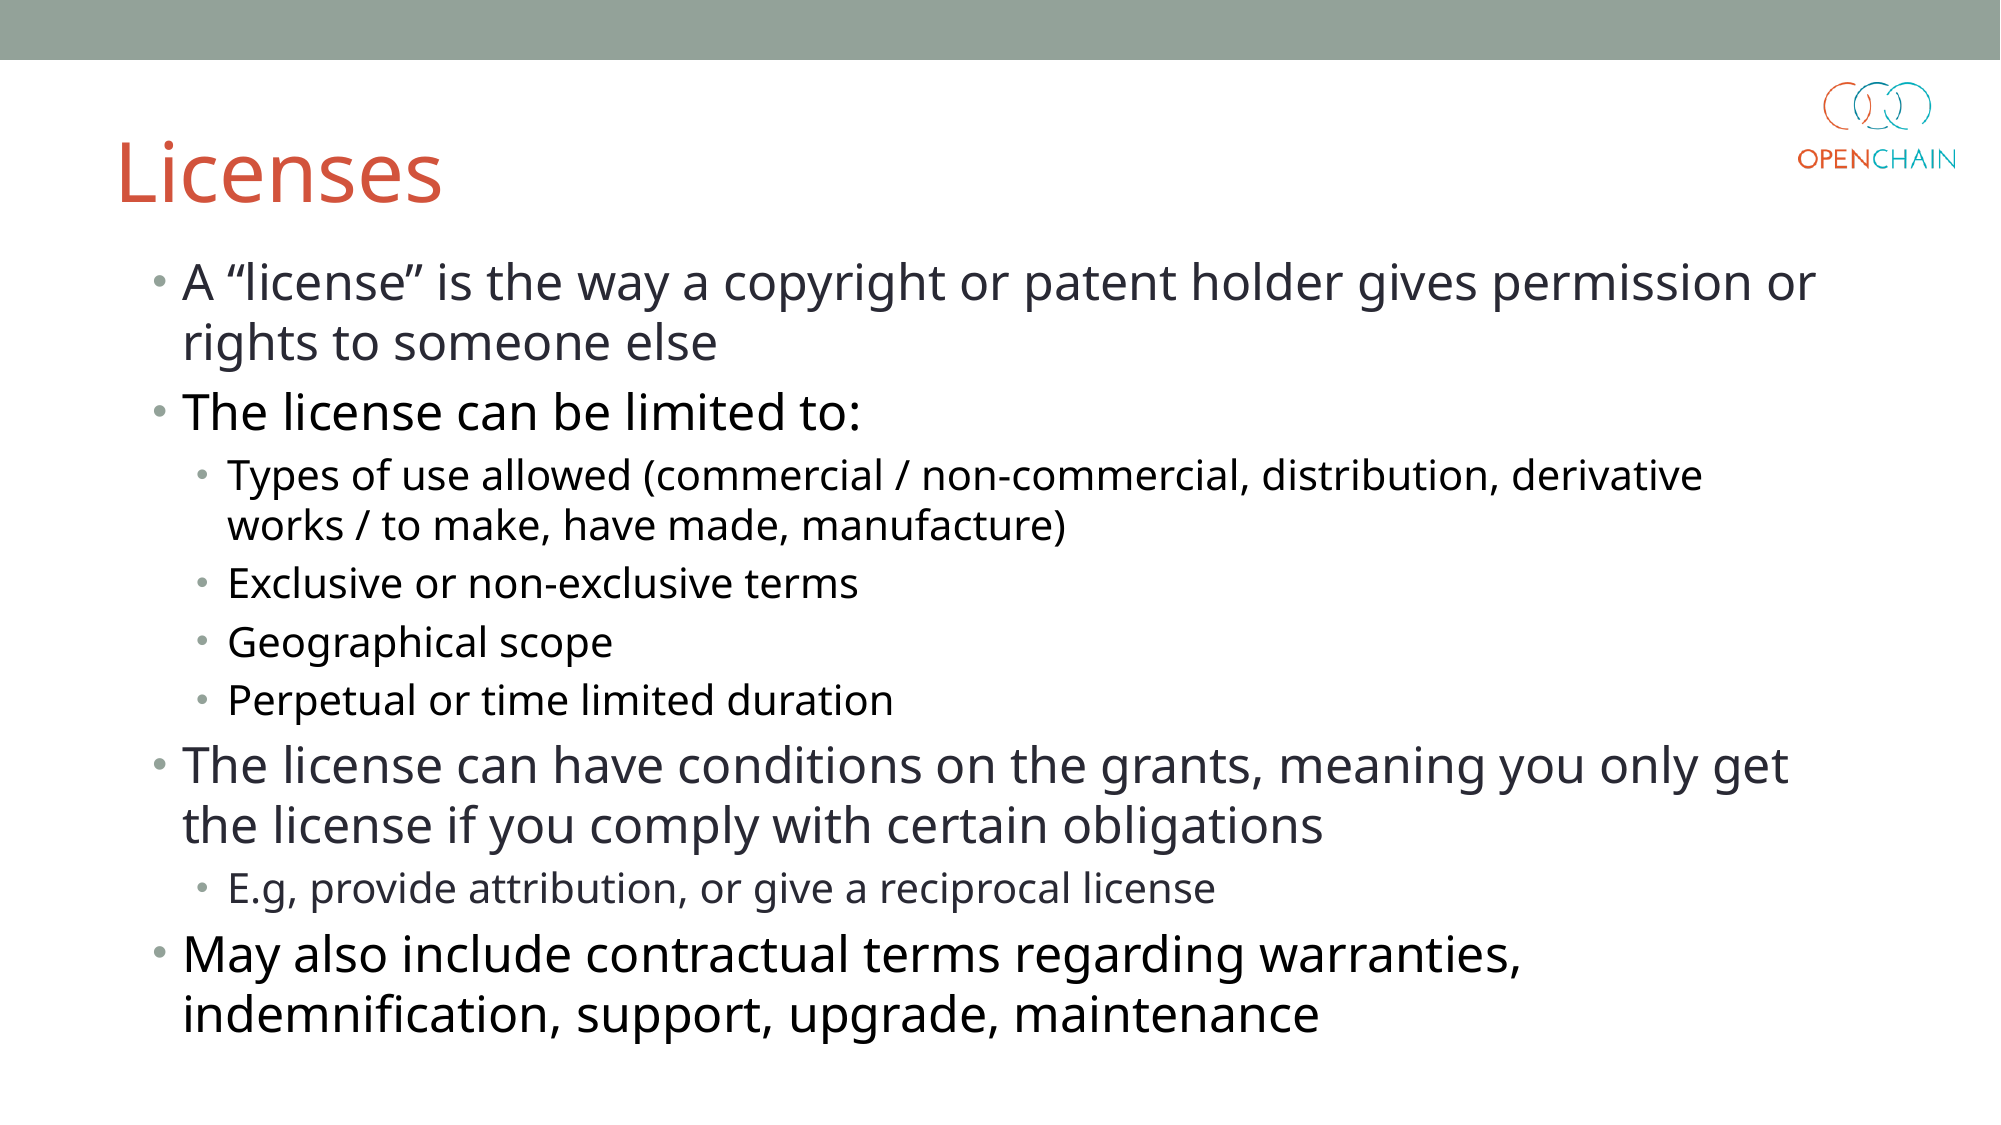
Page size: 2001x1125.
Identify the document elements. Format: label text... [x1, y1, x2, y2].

text_box Licenses [99, 87, 1900, 250]
picture [1798, 82, 1955, 169]
text_box A “license” is the way a copyright or patent holder gives permission or rights to someone else The license can be limited to: Types of use allowed (commercial / non-commercial, distribution, derivative works / to make, have made, manufacture) Exclusive or non-exclusive terms Geographical scope Perpetual or time limited duration The license can have conditions on the grants, meaning you only get the license if you comply with certain obligations E.g, provide attribution, or give a reciprocal license May also include contractual terms regarding warranties, indemnification, support, upgrade, maintenance [137, 243, 1863, 1093]
